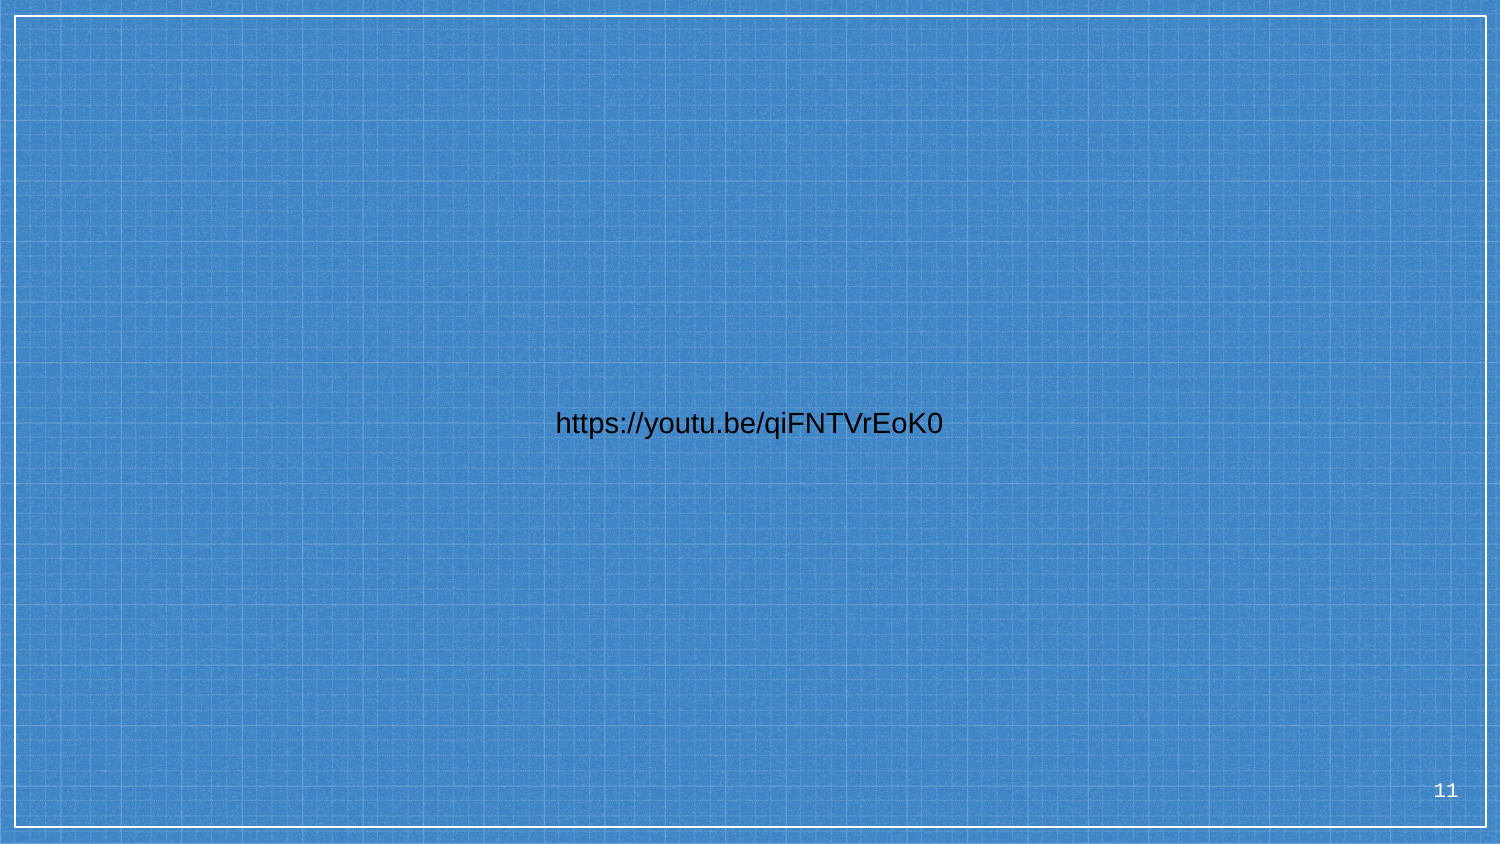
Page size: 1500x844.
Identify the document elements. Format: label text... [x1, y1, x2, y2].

text_box https://youtu.be/qiFNTVrEoK0 [540, 396, 959, 447]
slide_number 11 [1398, 761, 1474, 810]
picture [0, 0, 1500, 844]
